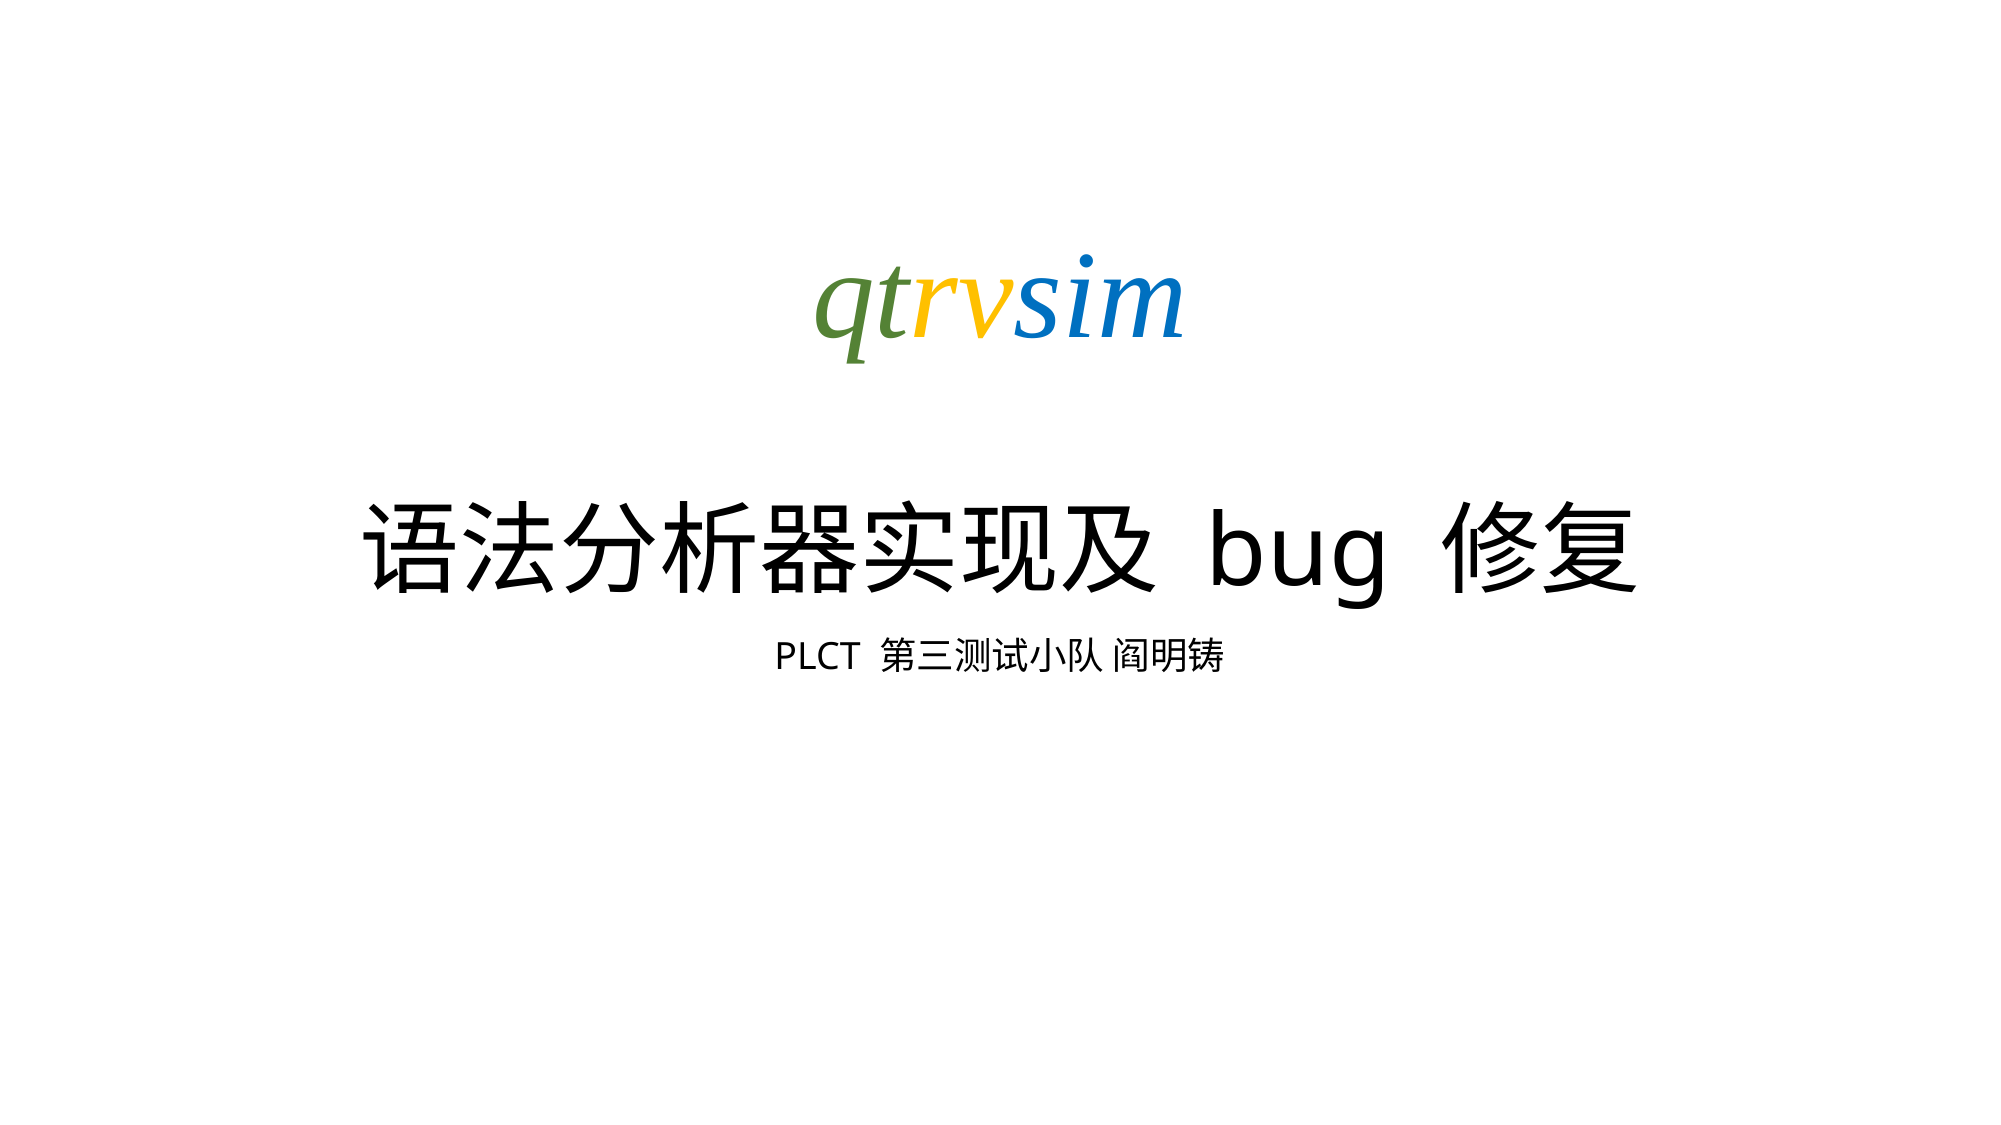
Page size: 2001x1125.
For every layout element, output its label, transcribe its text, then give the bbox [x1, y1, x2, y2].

subtitle PLCT 第三测试小队 阎明铸 [249, 630, 1750, 902]
title qtrvsim 语法分析器实现及 bug 修复 [249, 223, 1750, 615]
